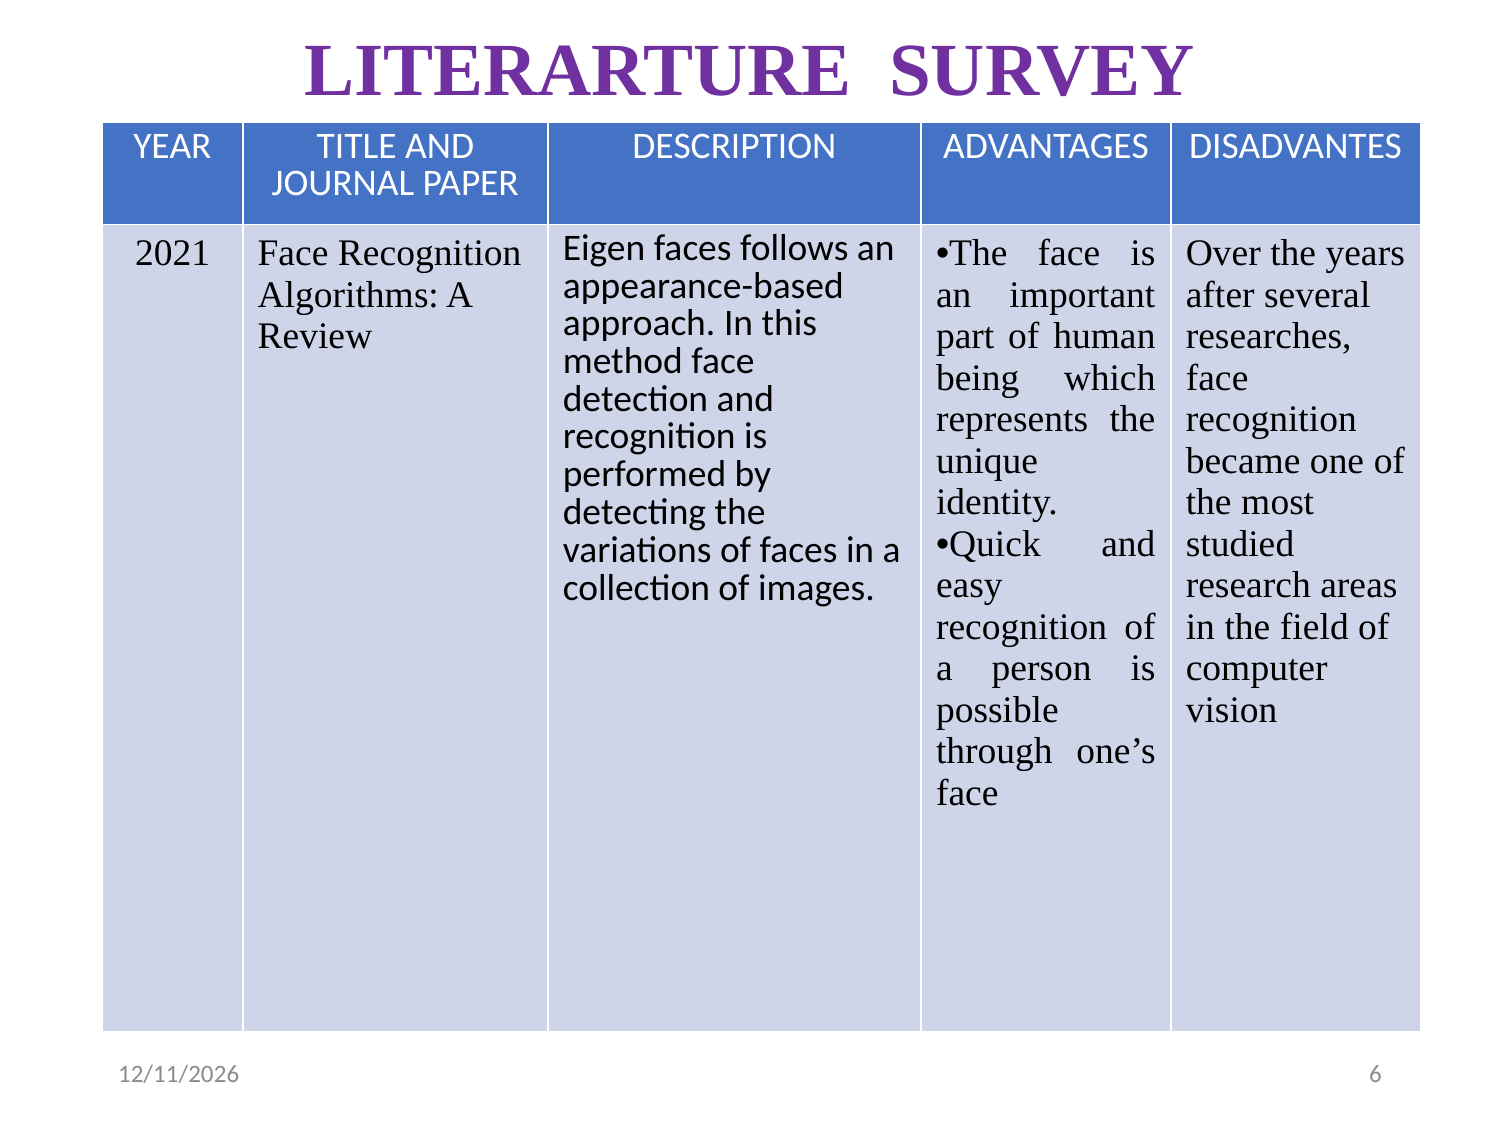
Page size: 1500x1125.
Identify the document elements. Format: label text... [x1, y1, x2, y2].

table_header DESCRIPTION [549, 123, 920, 224]
table_cell Eigen faces follows an appearance-based approach. In this method face detection and recognition is performed by detecting the variations of faces in a collection of images. [549, 225, 920, 1031]
table_cell 2021 [103, 225, 242, 1031]
table_cell The face is an important part of human being which represents the unique identity. Quick and easy recognition of a person is possible through one’s face [922, 225, 1170, 1031]
table_header ADVANTAGES [922, 123, 1170, 224]
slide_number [103, 1042, 441, 1103]
table_header YEAR [103, 123, 242, 224]
table_cell Face Recognition Algorithms: A Review [244, 225, 547, 1031]
title LITERARTURE SURVEY [103, 27, 1397, 115]
table_header DISADVANTES [1172, 123, 1420, 224]
slide_number 6 [1059, 1042, 1397, 1103]
table_cell Over the years after several researches, face recognition became one of the most studied research areas in the field of computer vision [1172, 225, 1420, 1031]
table_header TITLE AND JOURNAL PAPER [244, 123, 547, 224]
